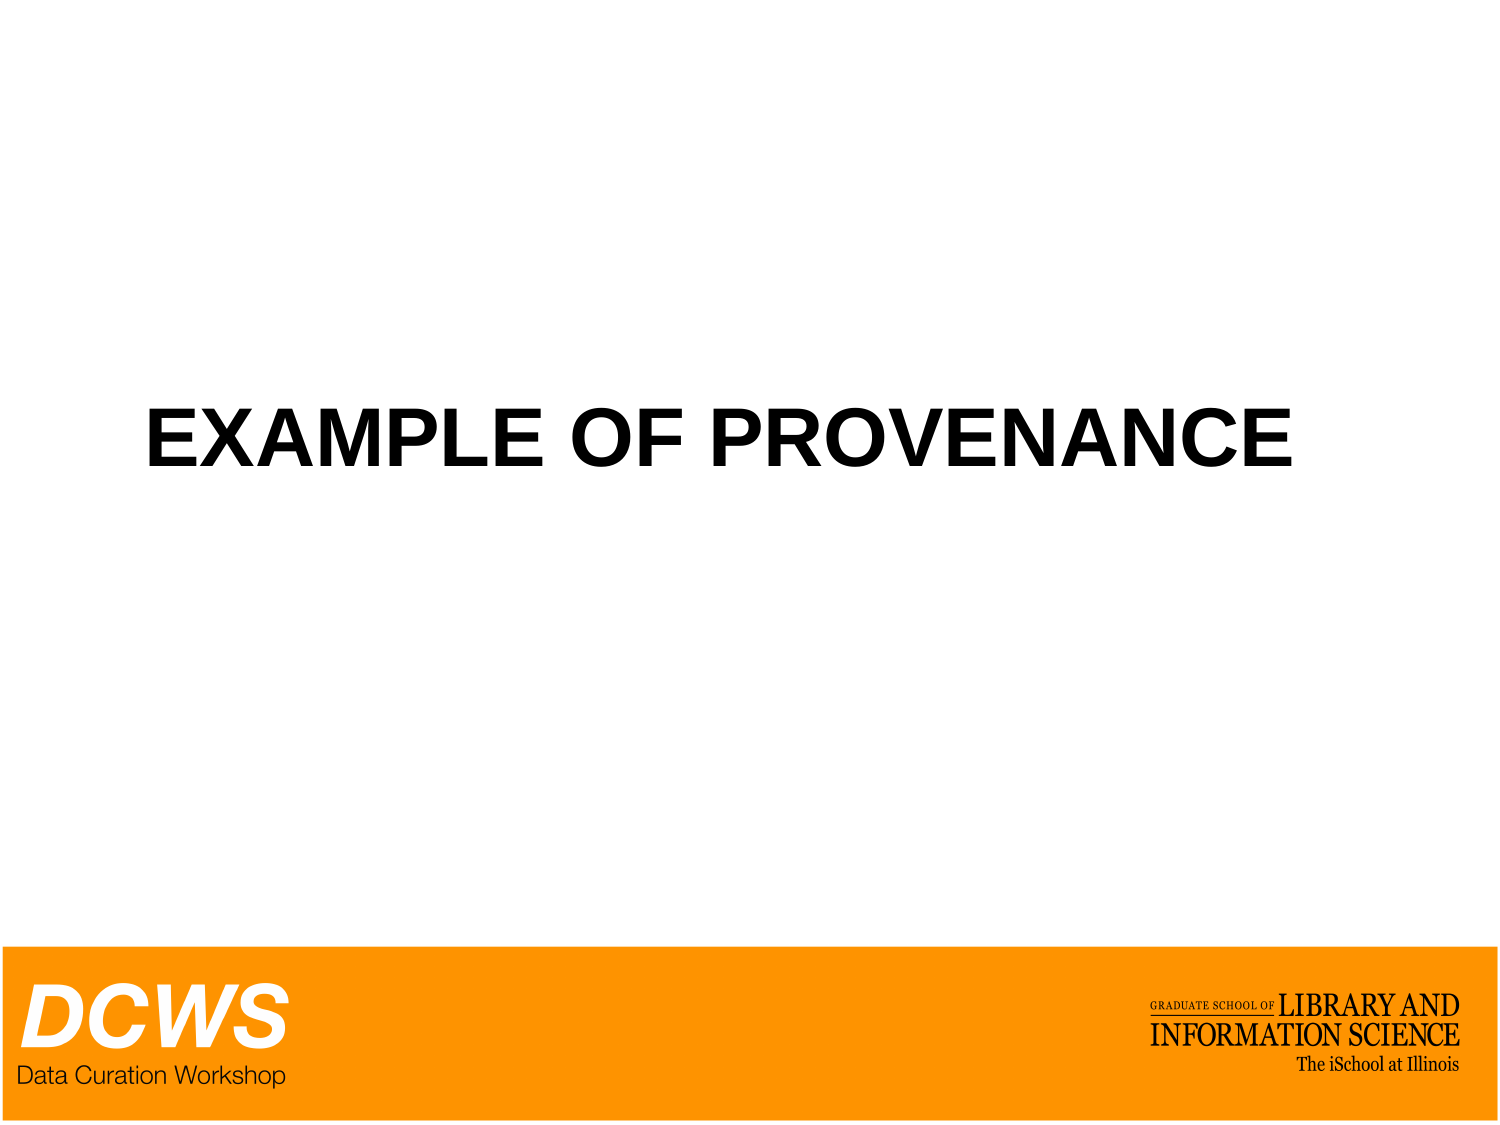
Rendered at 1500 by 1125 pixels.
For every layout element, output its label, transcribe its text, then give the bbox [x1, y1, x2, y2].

picture [0, 944, 1500, 1123]
title Example of Provenance [129, 376, 1405, 600]
